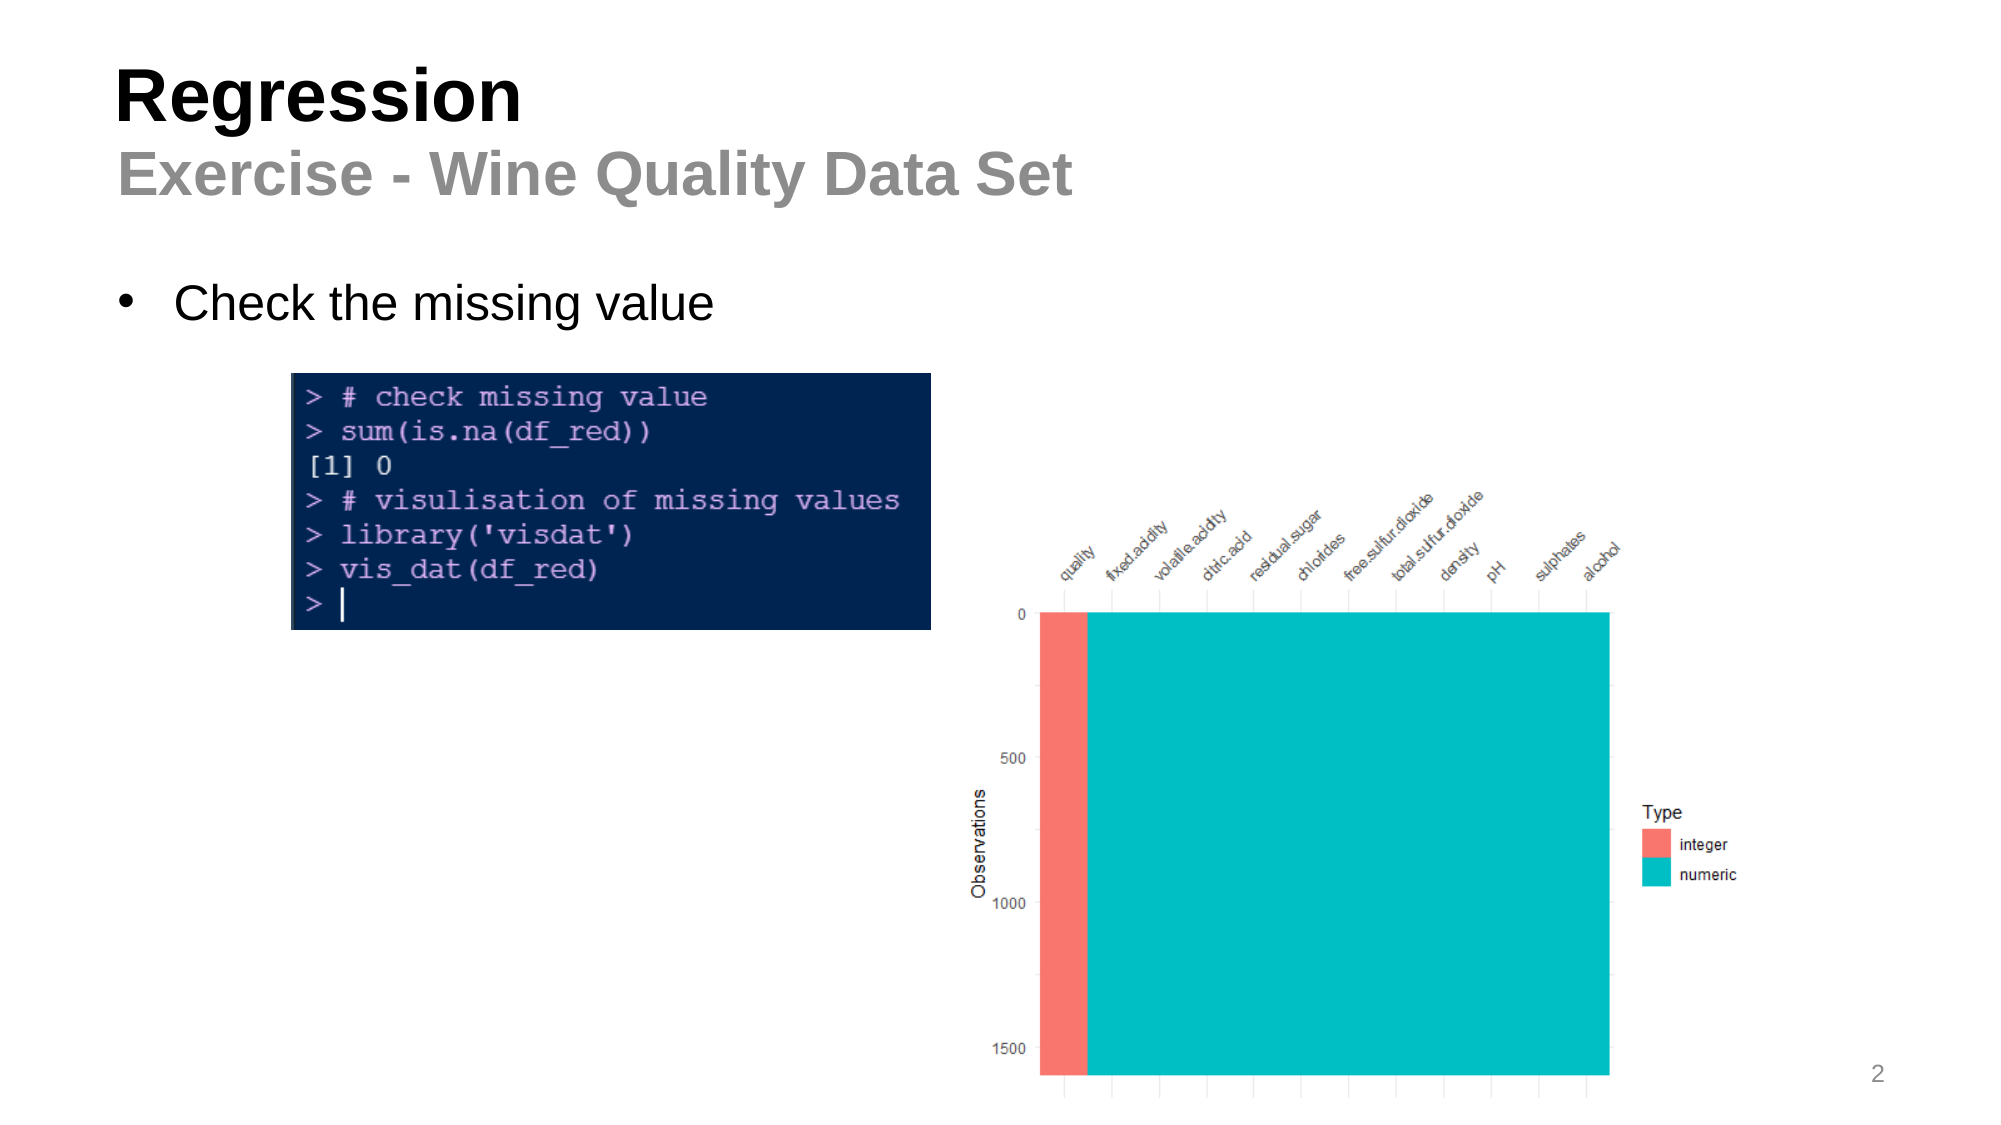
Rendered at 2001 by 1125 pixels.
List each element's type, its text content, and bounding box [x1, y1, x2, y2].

list Exercise - Wine Quality Data Set [102, 125, 1898, 201]
picture [960, 451, 1755, 1108]
title Regression [99, 45, 1898, 138]
list Check the missing value [102, 262, 1914, 906]
picture [290, 373, 931, 630]
slide_number 2 [1760, 1042, 1900, 1103]
